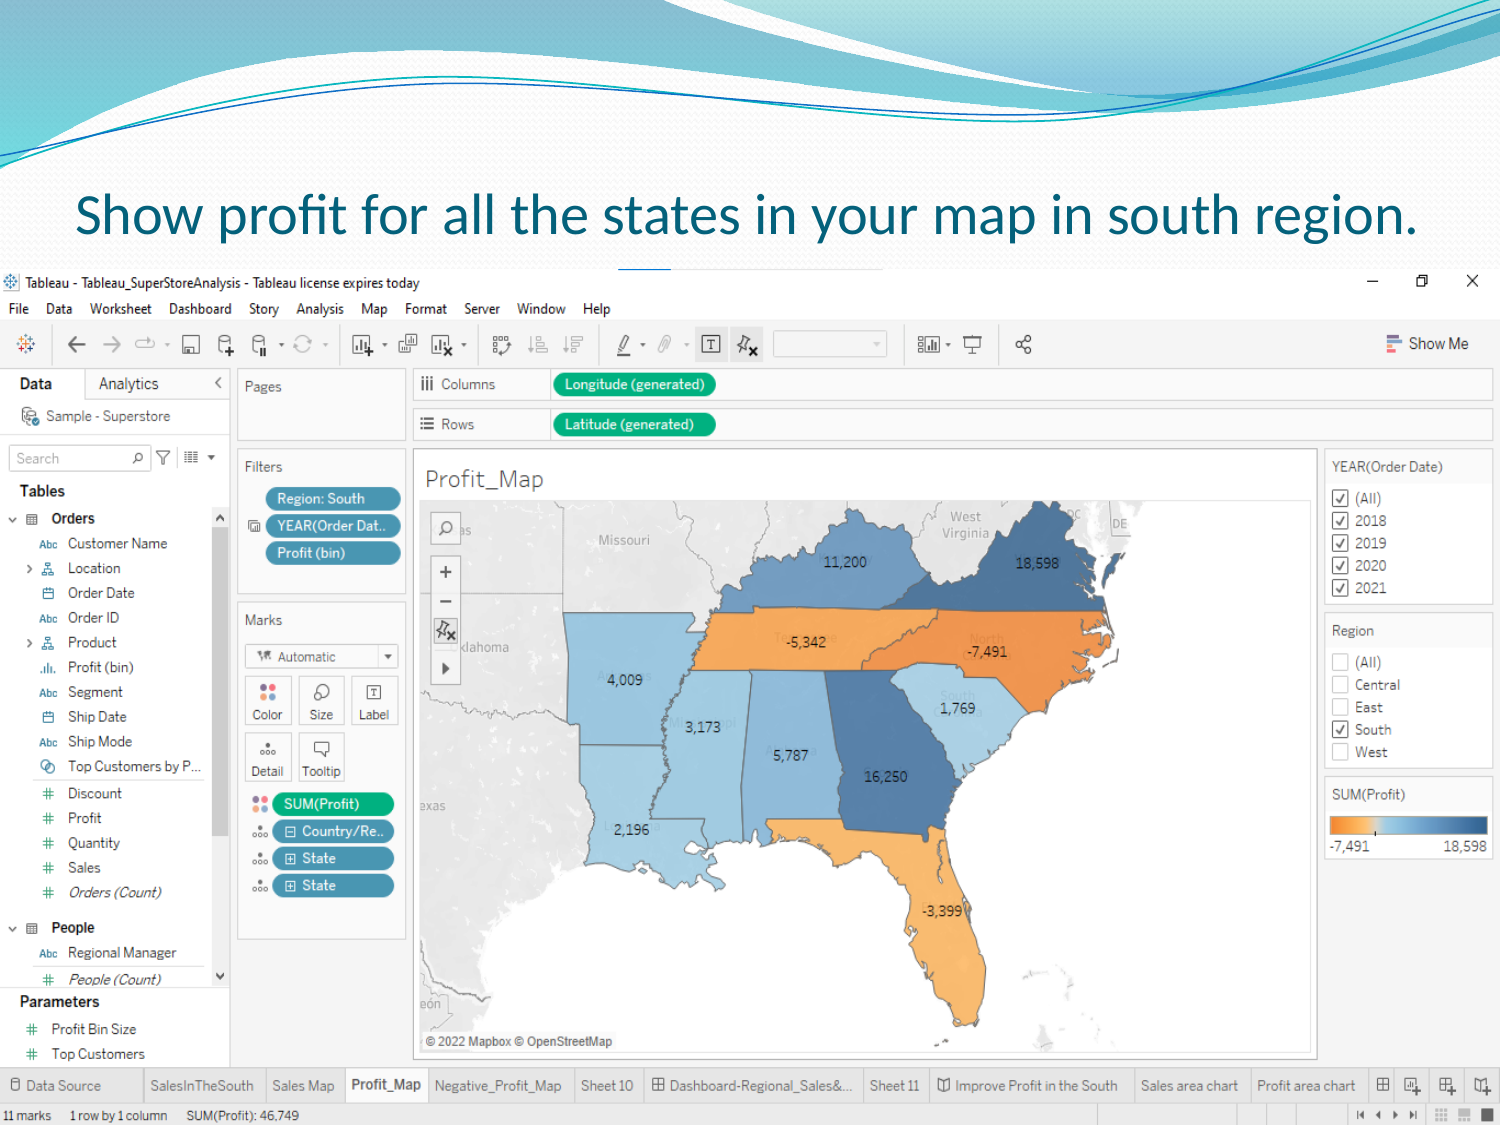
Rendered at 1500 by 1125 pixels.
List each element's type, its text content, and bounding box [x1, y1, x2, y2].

title Show profit for all the states in your map in south region. [75, 115, 1425, 247]
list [0, 269, 1500, 1125]
